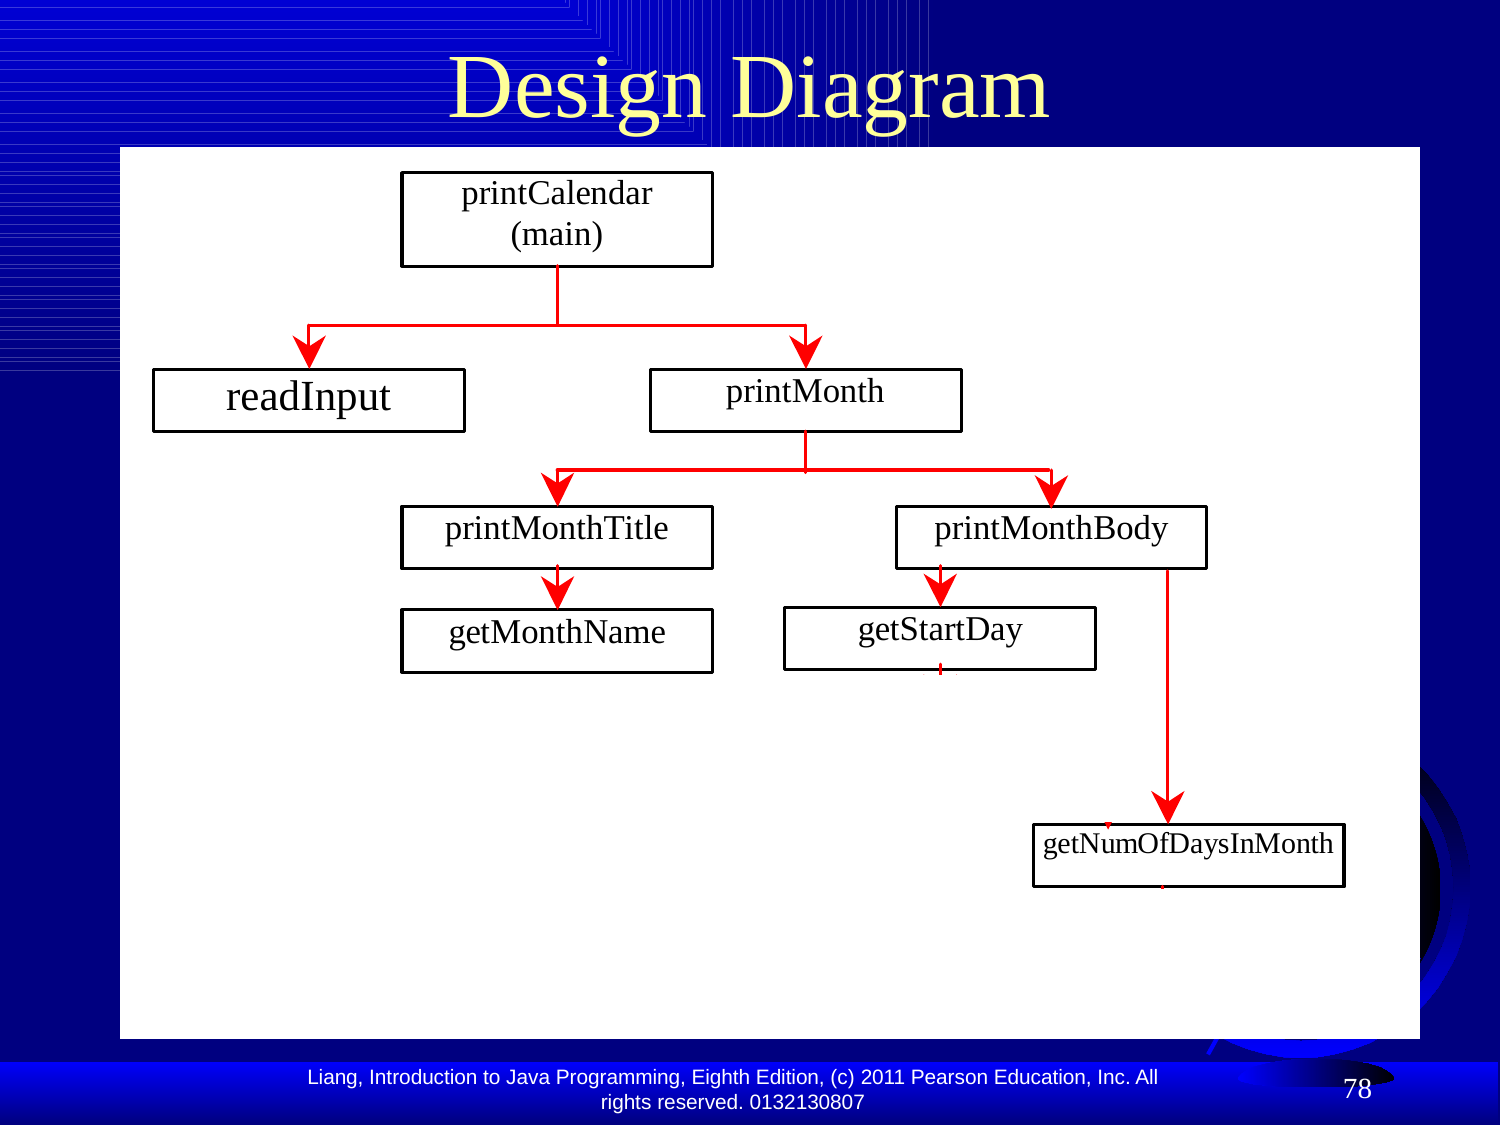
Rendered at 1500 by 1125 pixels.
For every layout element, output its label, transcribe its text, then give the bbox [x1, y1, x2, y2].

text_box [119, 146, 1421, 1040]
slide_number 78 [1074, 1049, 1388, 1125]
title Design Diagram [112, 37, 1388, 125]
